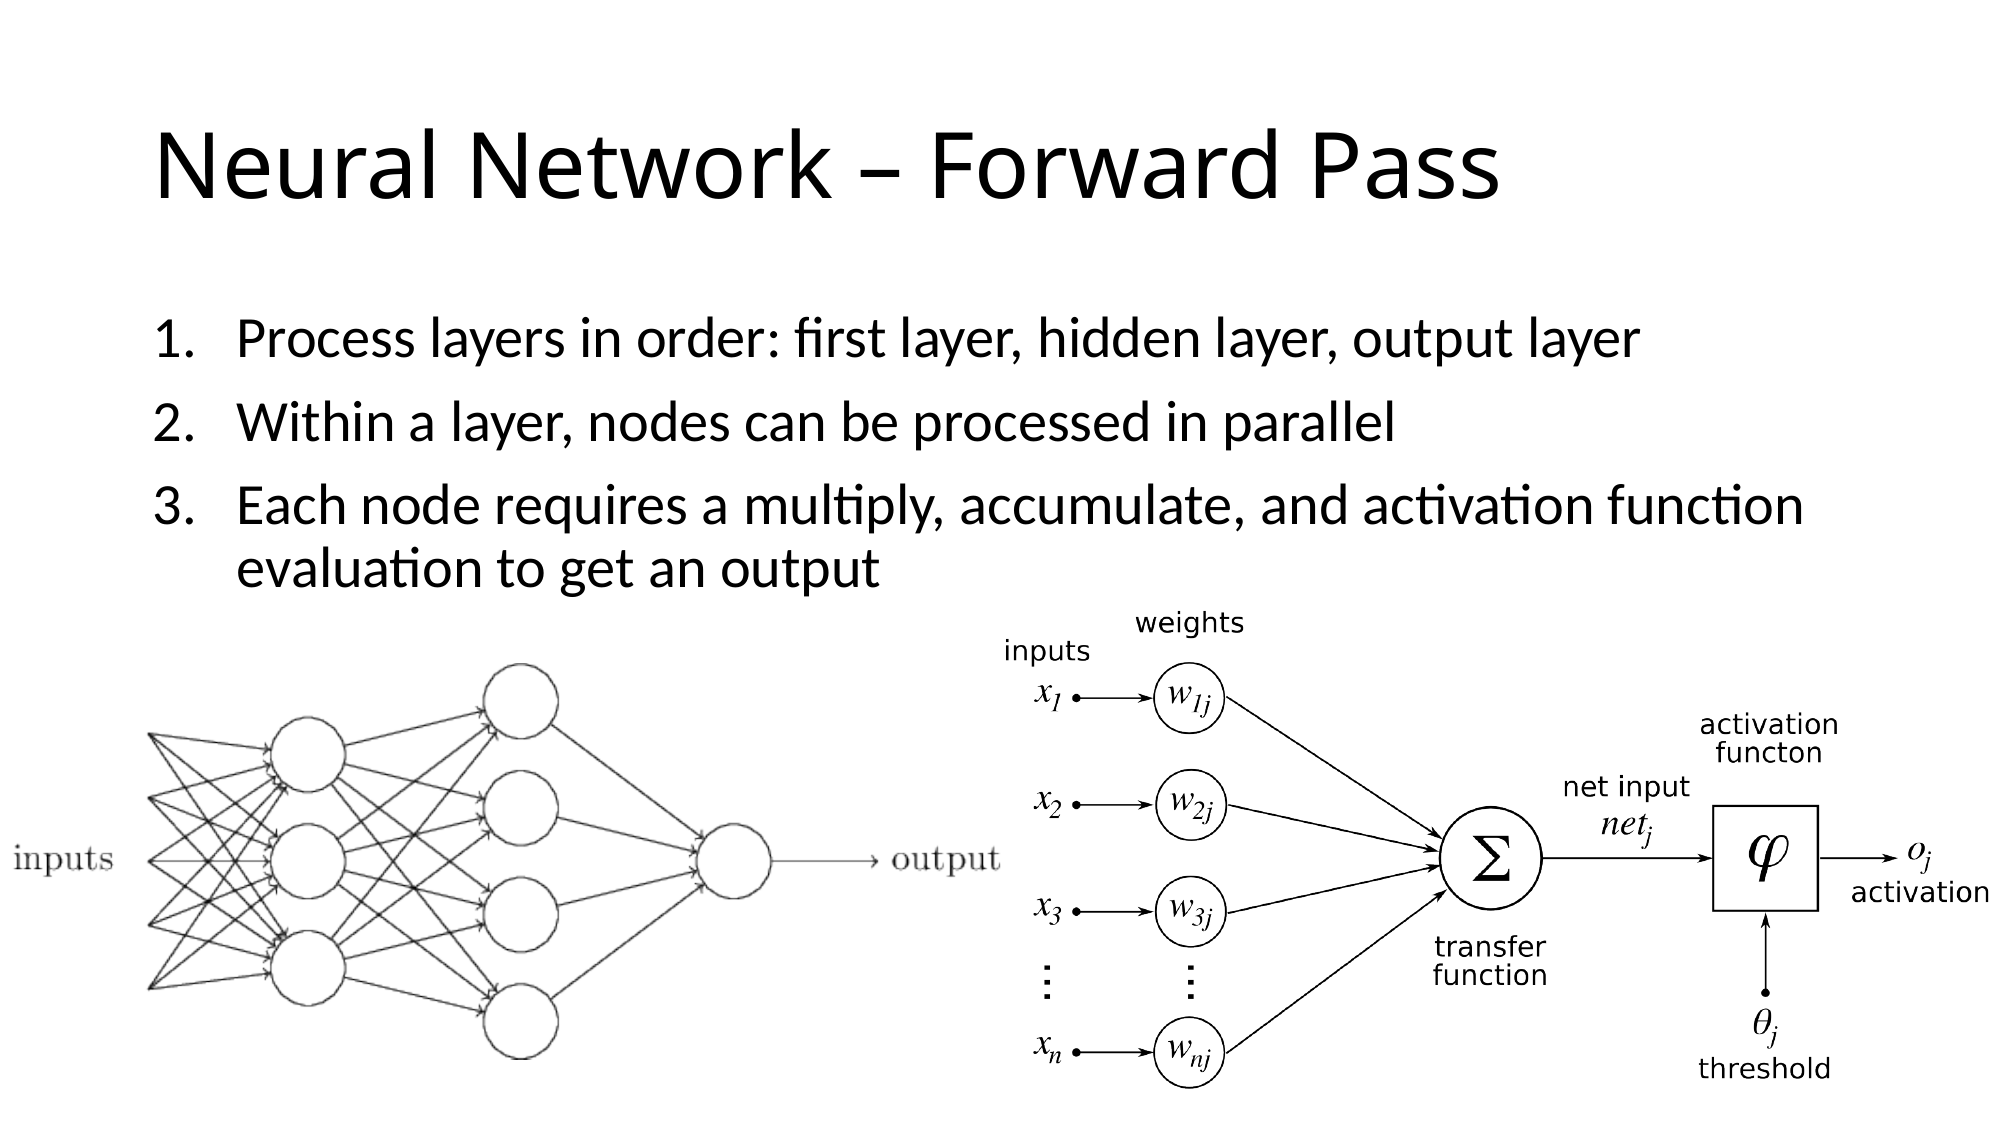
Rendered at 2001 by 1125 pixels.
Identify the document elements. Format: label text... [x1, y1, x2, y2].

picture [0, 604, 2000, 1093]
list Process layers in order: first layer, hidden layer, output layer Within a layer, nodes can be processed in parallel Each node requires a multiply, accumulate, and activation function evaluation to get an output [137, 299, 1863, 663]
title Neural Network – Forward Pass [137, 59, 1863, 278]
